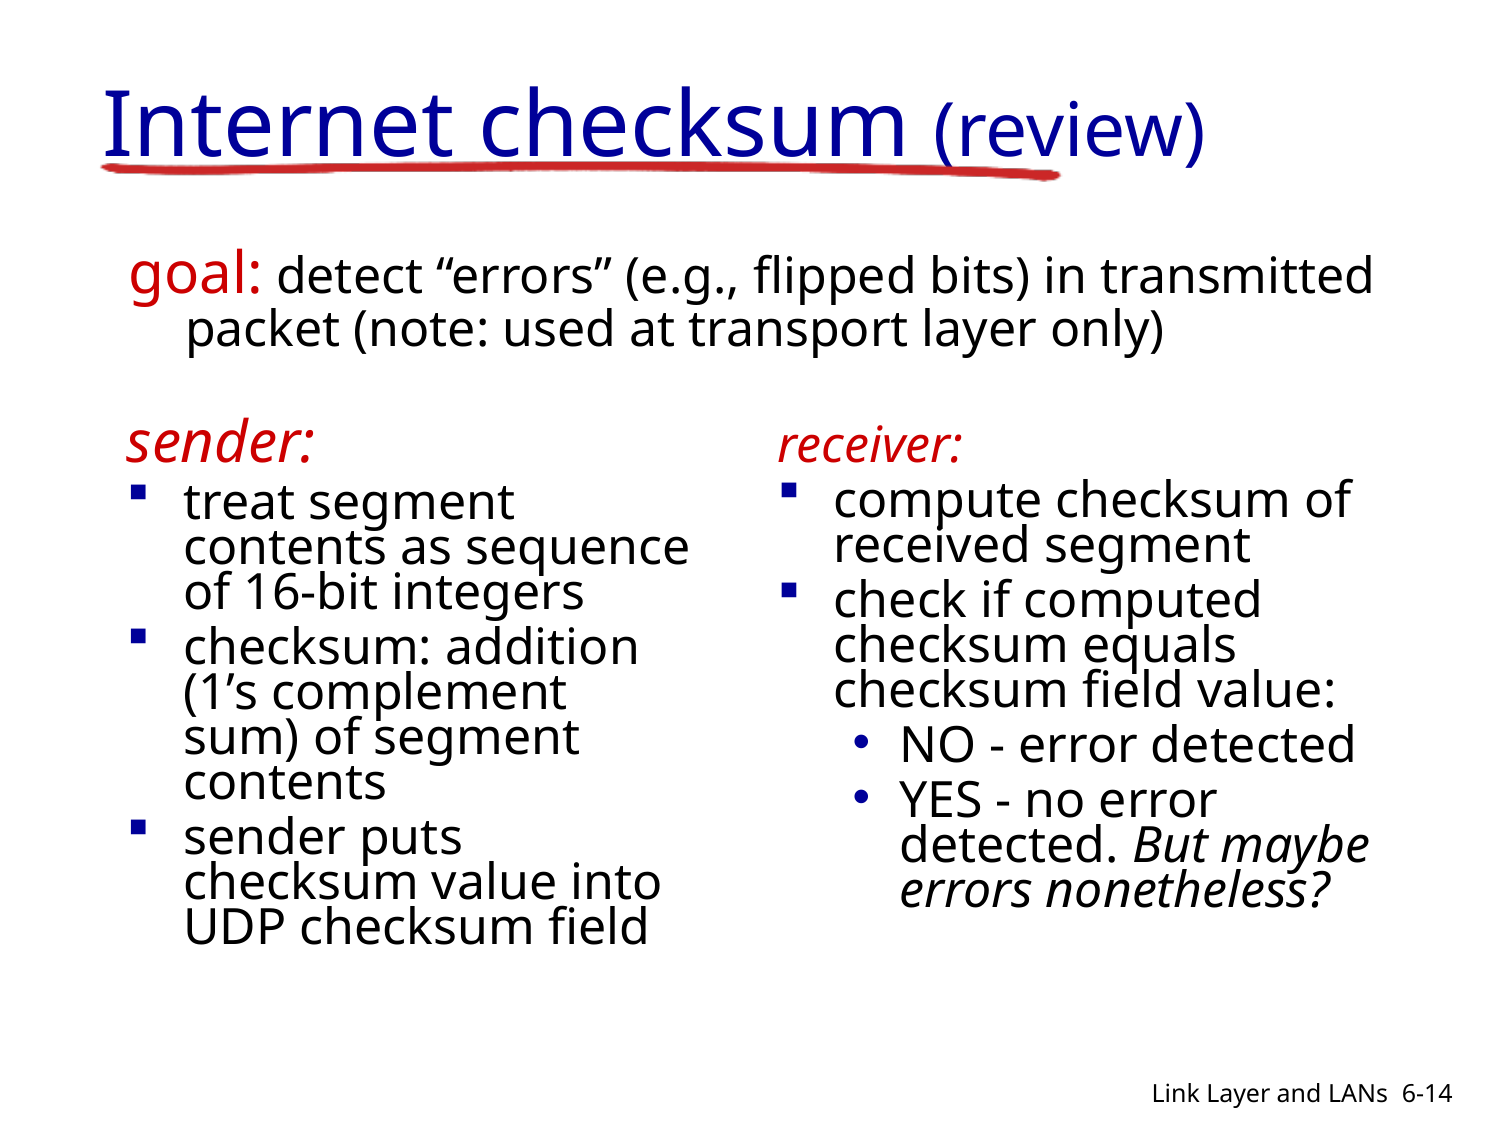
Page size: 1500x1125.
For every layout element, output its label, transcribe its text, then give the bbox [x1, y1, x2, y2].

slide_number 6-14 [1387, 1069, 1478, 1115]
list receiver: compute checksum of received segment check if computed checksum equals checksum field value: NO - error detected YES - no error detected. But maybe errors nonetheless? [762, 418, 1429, 979]
footer Link Layer and LANs [1045, 1069, 1404, 1110]
title Internet checksum (review) [87, 36, 1363, 204]
list sender: treat segment contents as sequence of 16-bit integers checksum: addition (1’s complement sum) of segment contents sender puts checksum value into UDP checksum field [111, 413, 712, 987]
picture [96, 157, 1072, 187]
text_box goal: detect “errors” (e.g., flipped bits) in transmitted packet (note: used at transport layer only) [114, 239, 1414, 379]
